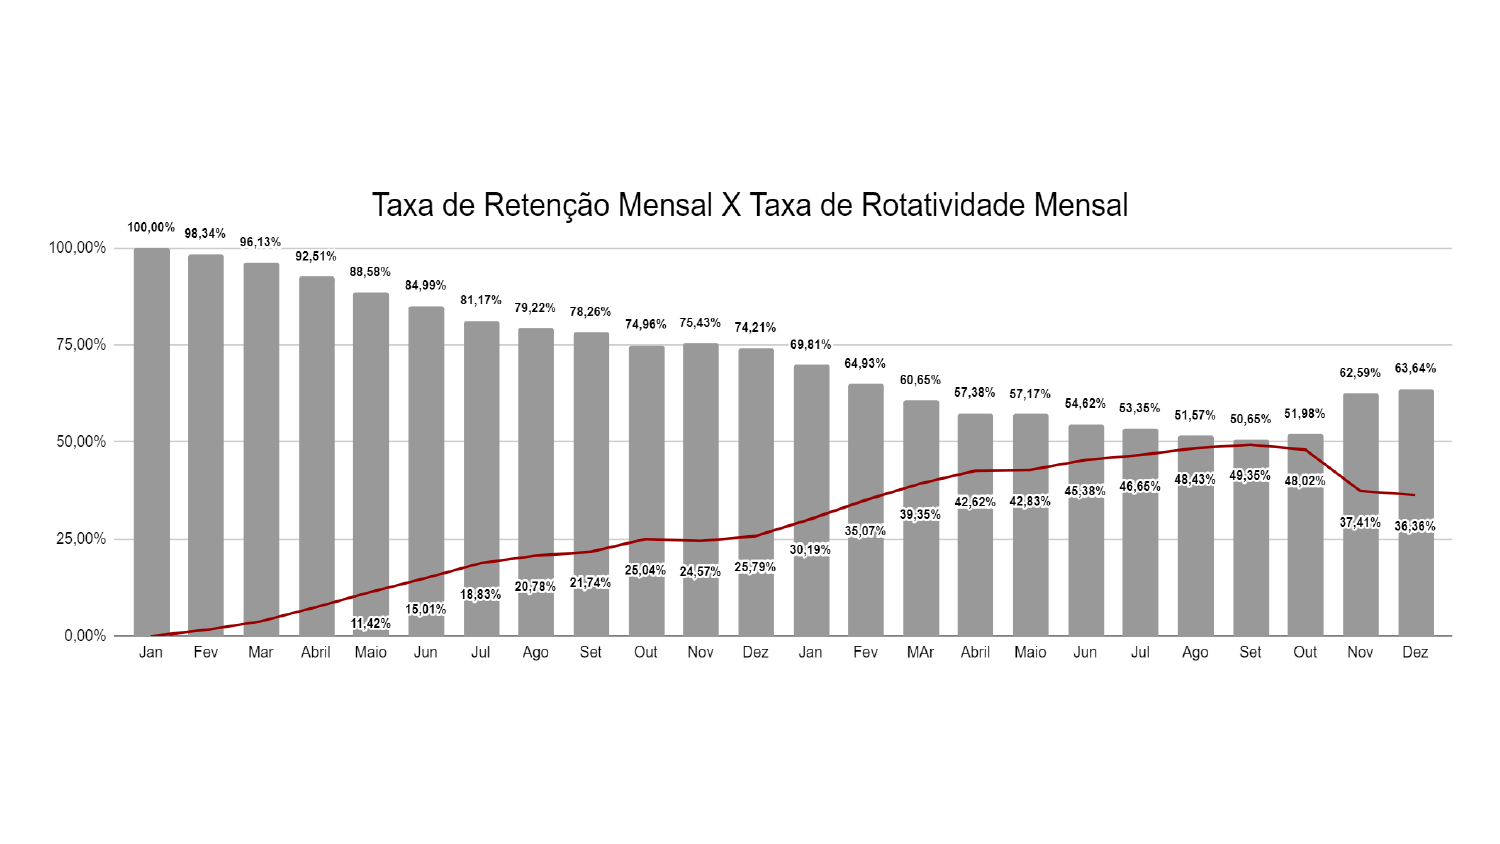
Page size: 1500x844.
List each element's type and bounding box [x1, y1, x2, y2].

picture [24, 162, 1476, 687]
